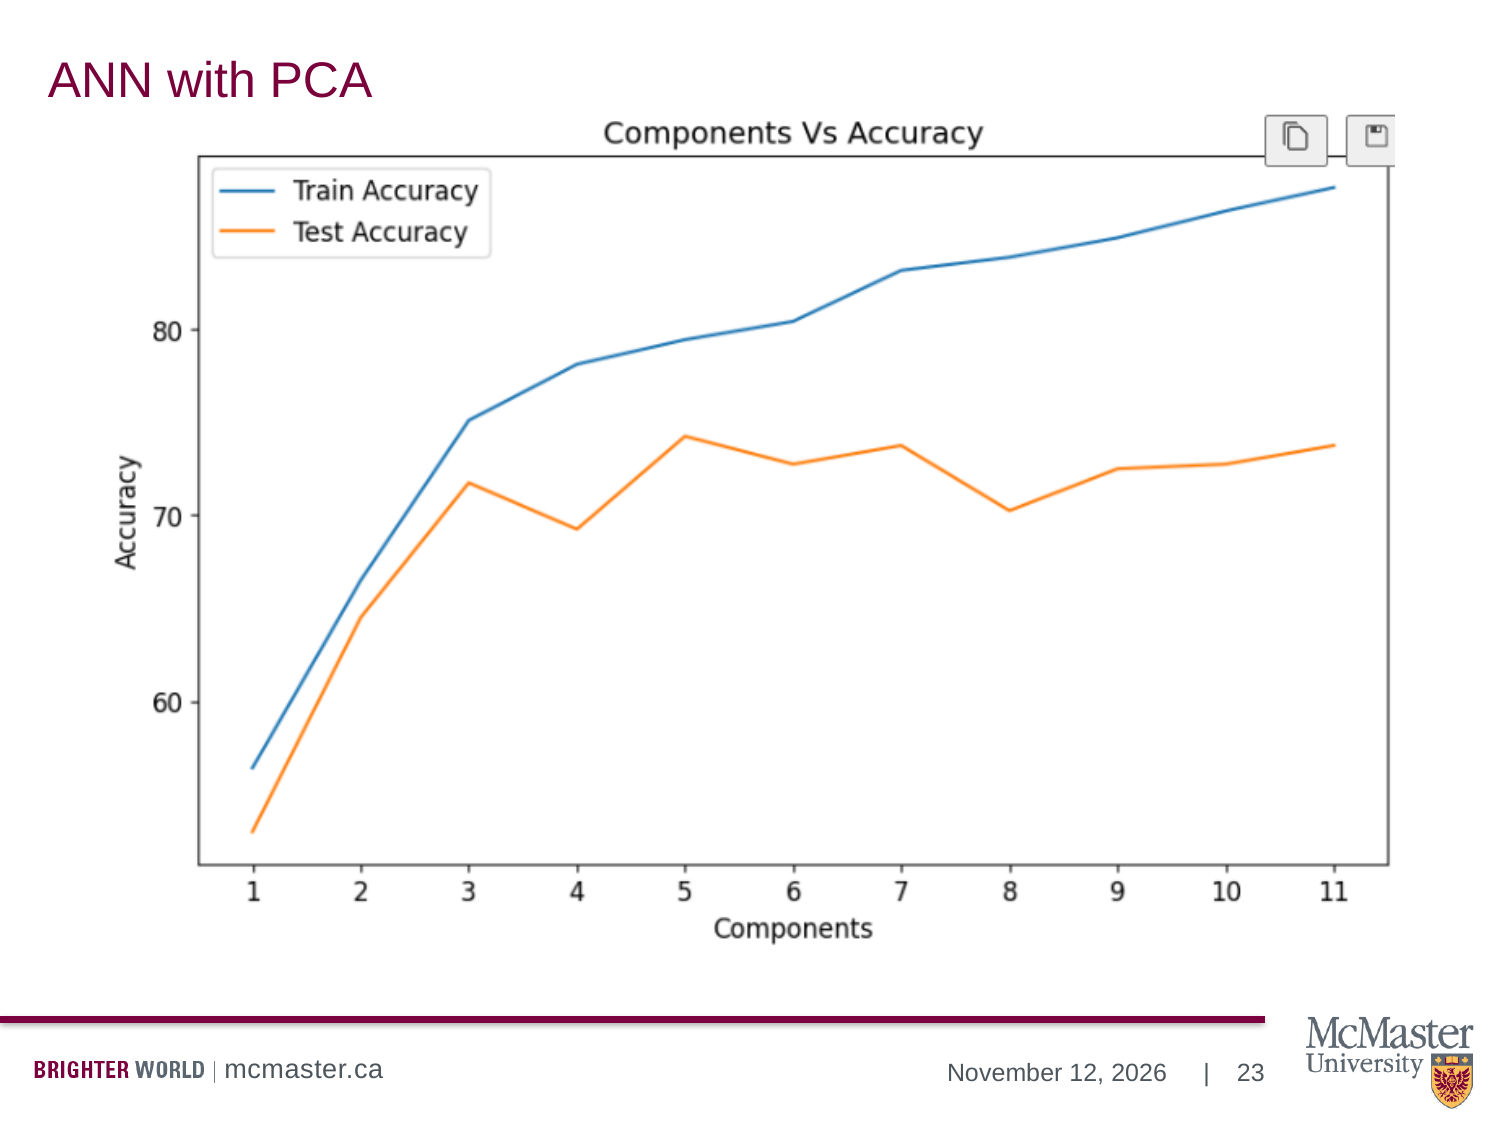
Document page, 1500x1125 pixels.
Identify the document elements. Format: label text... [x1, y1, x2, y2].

title ANN with PCA [32, 0, 1474, 108]
picture [1306, 1016, 1474, 1109]
slide_number 23 [1186, 1041, 1265, 1101]
picture [32, 1059, 220, 1083]
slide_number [861, 1041, 1183, 1101]
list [105, 107, 1395, 950]
